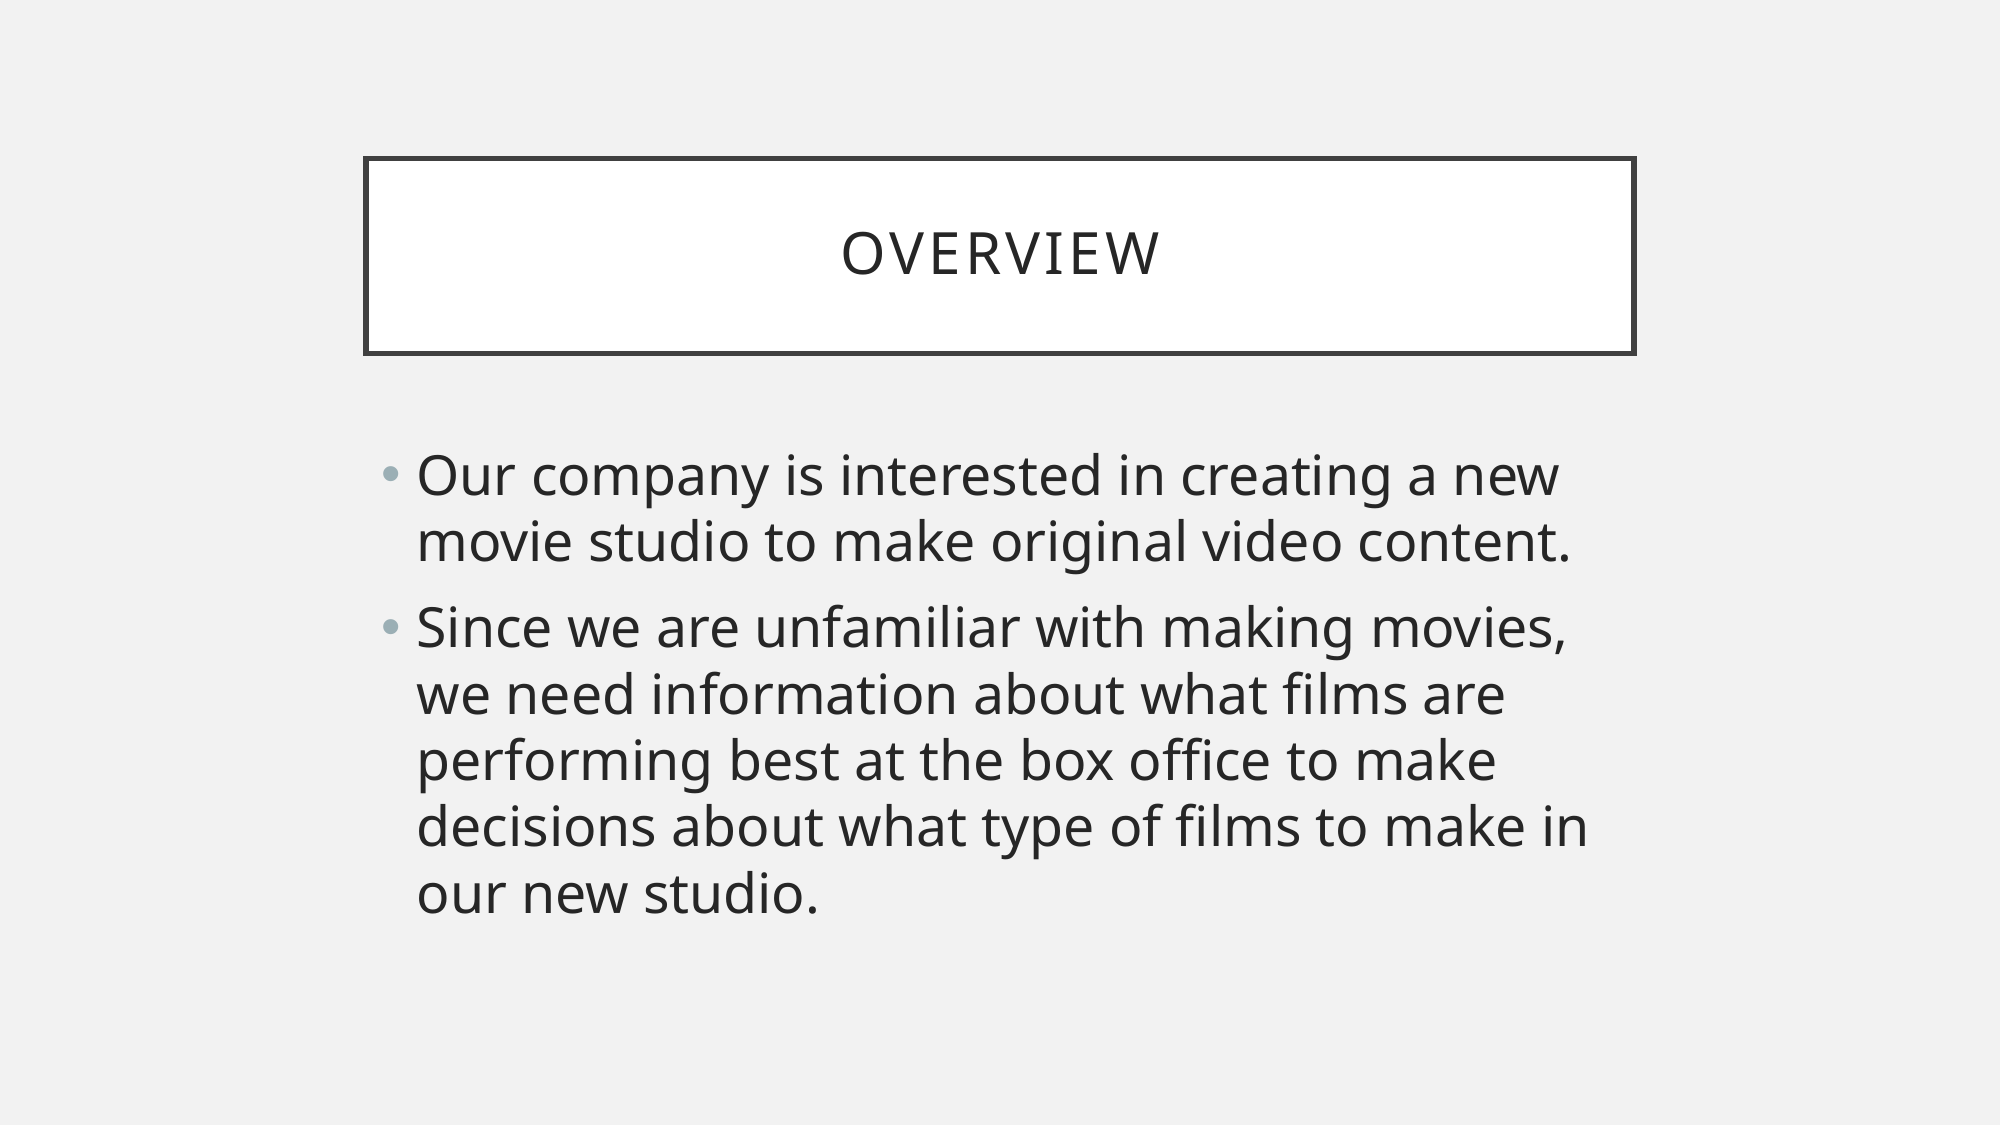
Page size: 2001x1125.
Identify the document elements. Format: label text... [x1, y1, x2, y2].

title OVERVIEW [363, 156, 1637, 356]
list Our company is interested in creating a new movie studio to make original video content. Since we are unfamiliar with making movies, we need information about what films are performing best at the box office to make decisions about what type of films to make in our new studio. [366, 432, 1634, 942]
